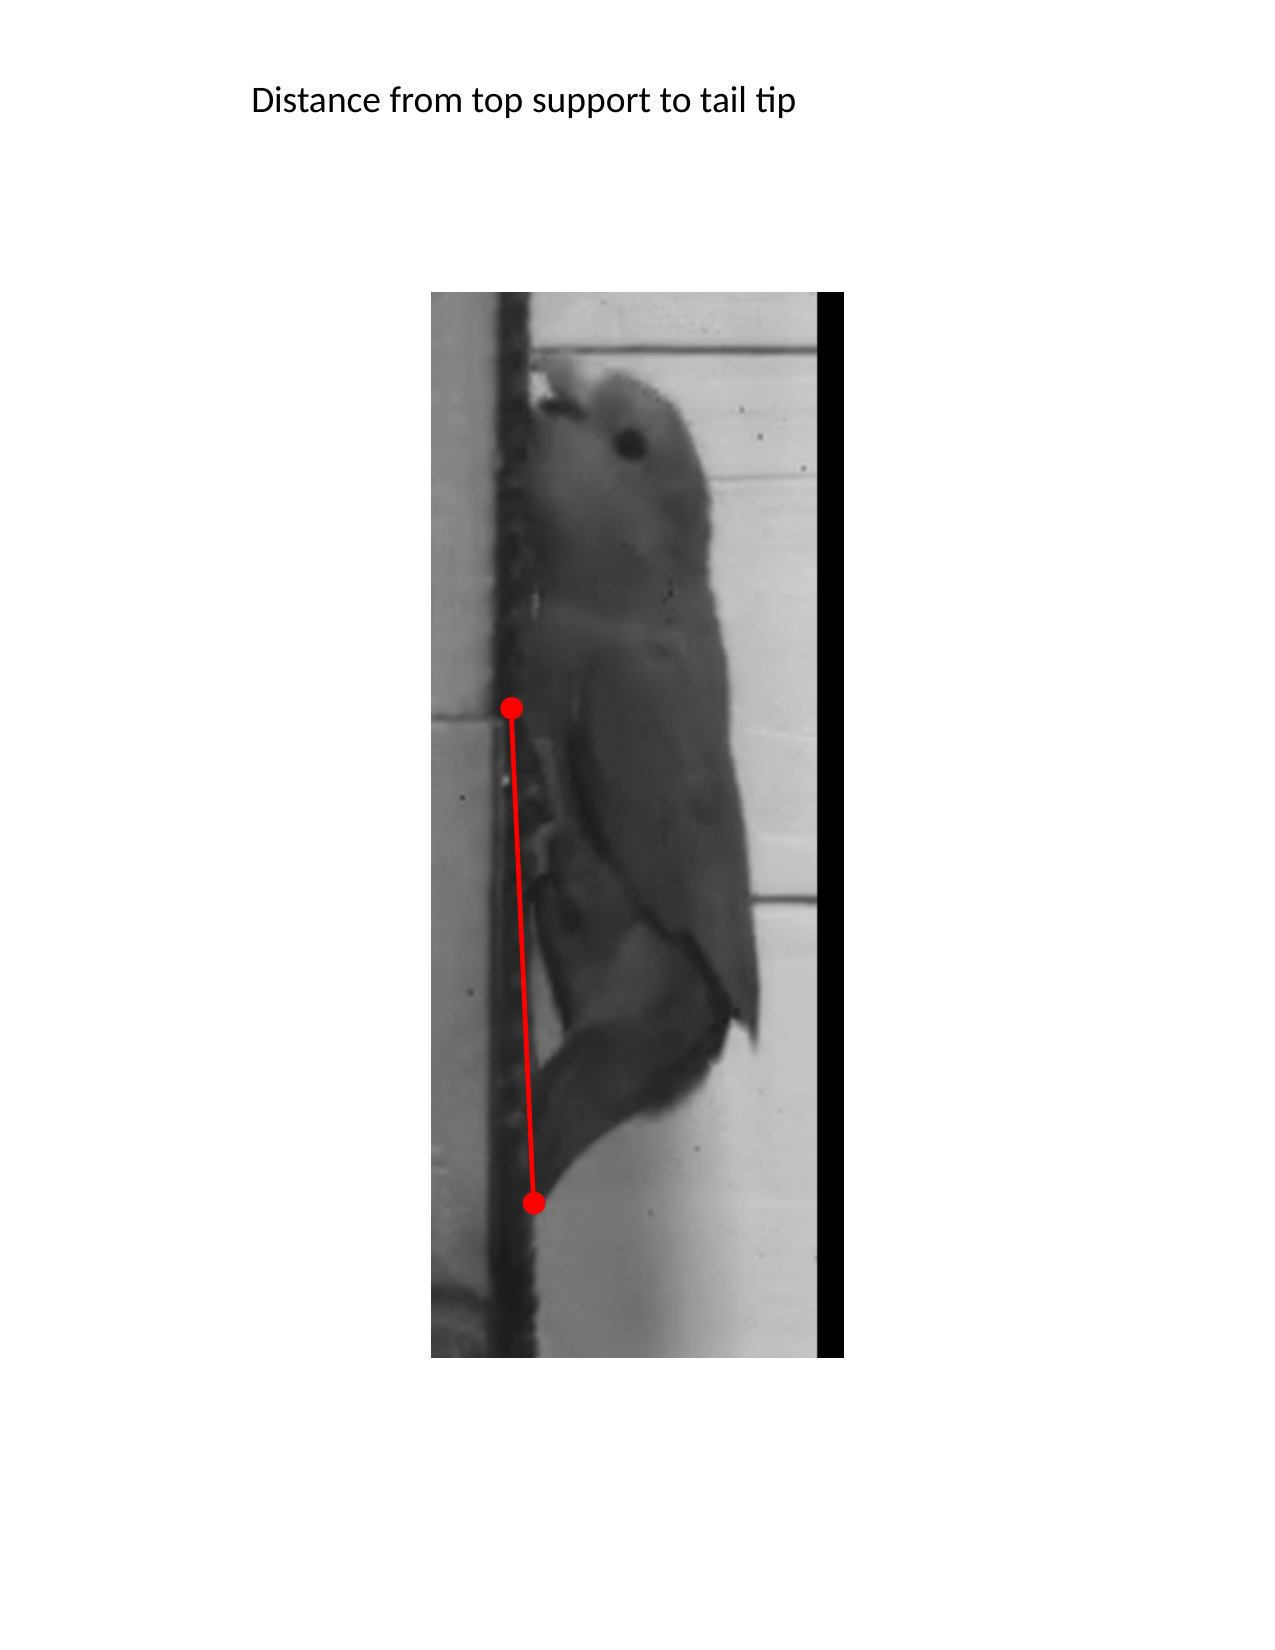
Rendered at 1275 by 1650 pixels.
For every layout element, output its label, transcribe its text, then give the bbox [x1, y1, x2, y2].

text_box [511, 719, 535, 1215]
picture [431, 292, 844, 1358]
text_box Distance from top support to tail tip [236, 67, 1127, 128]
